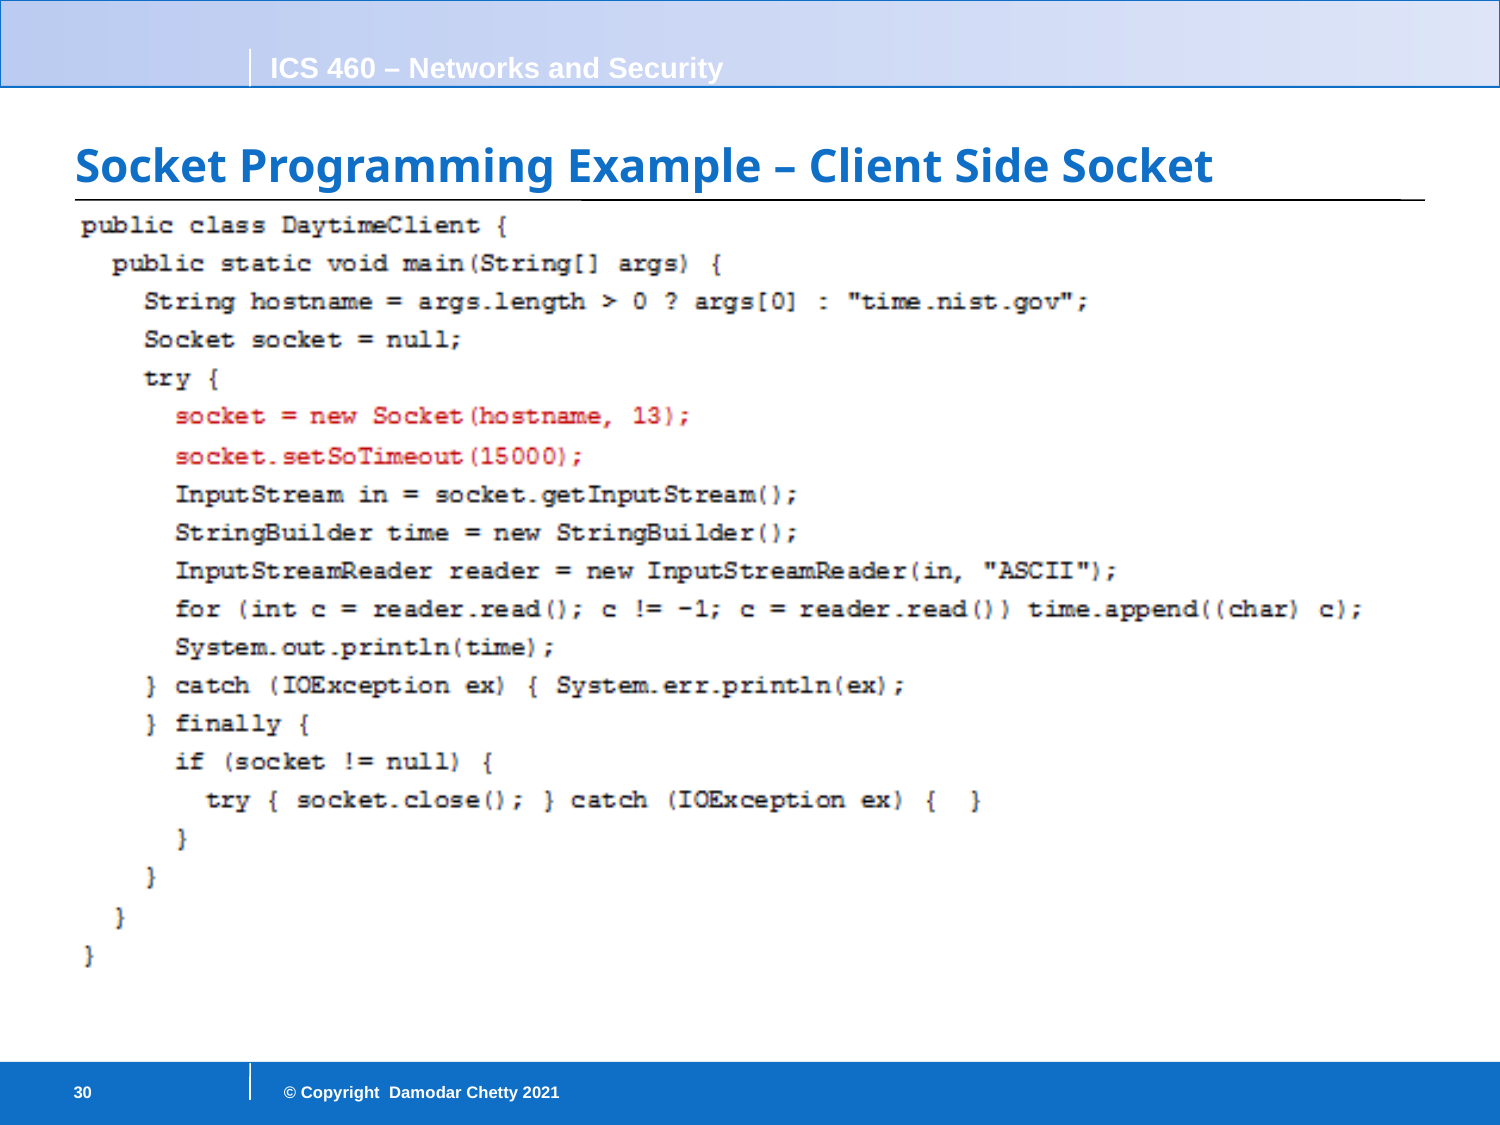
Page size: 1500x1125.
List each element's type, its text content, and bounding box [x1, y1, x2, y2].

slide_number 30 [49, 1070, 251, 1125]
title Socket Programming Example – Client Side Socket [74, 90, 1426, 200]
picture [74, 212, 1370, 976]
